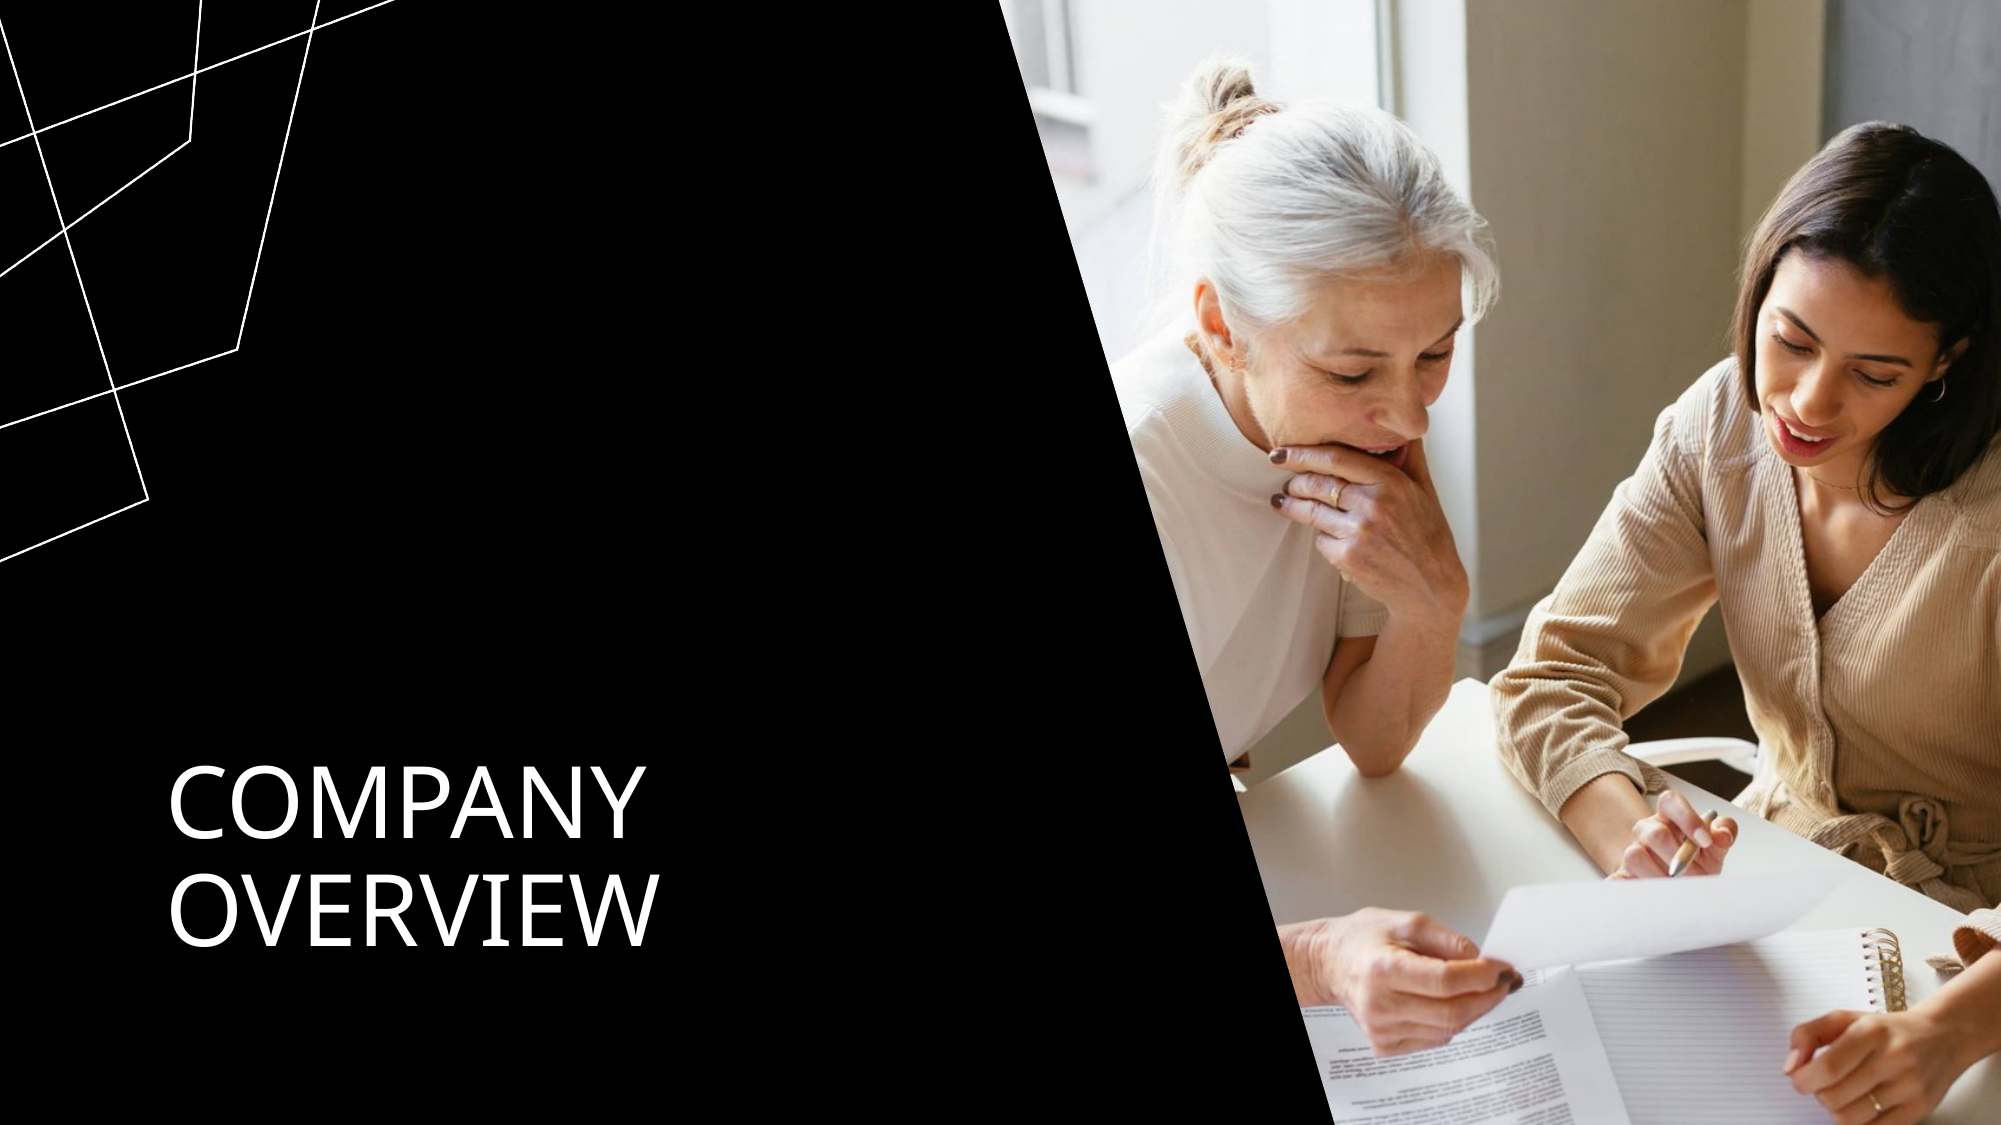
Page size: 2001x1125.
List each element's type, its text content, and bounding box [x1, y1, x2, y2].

title Company overview [150, 423, 998, 976]
picture [0, 0, 696, 620]
picture [998, 0, 2001, 1125]
